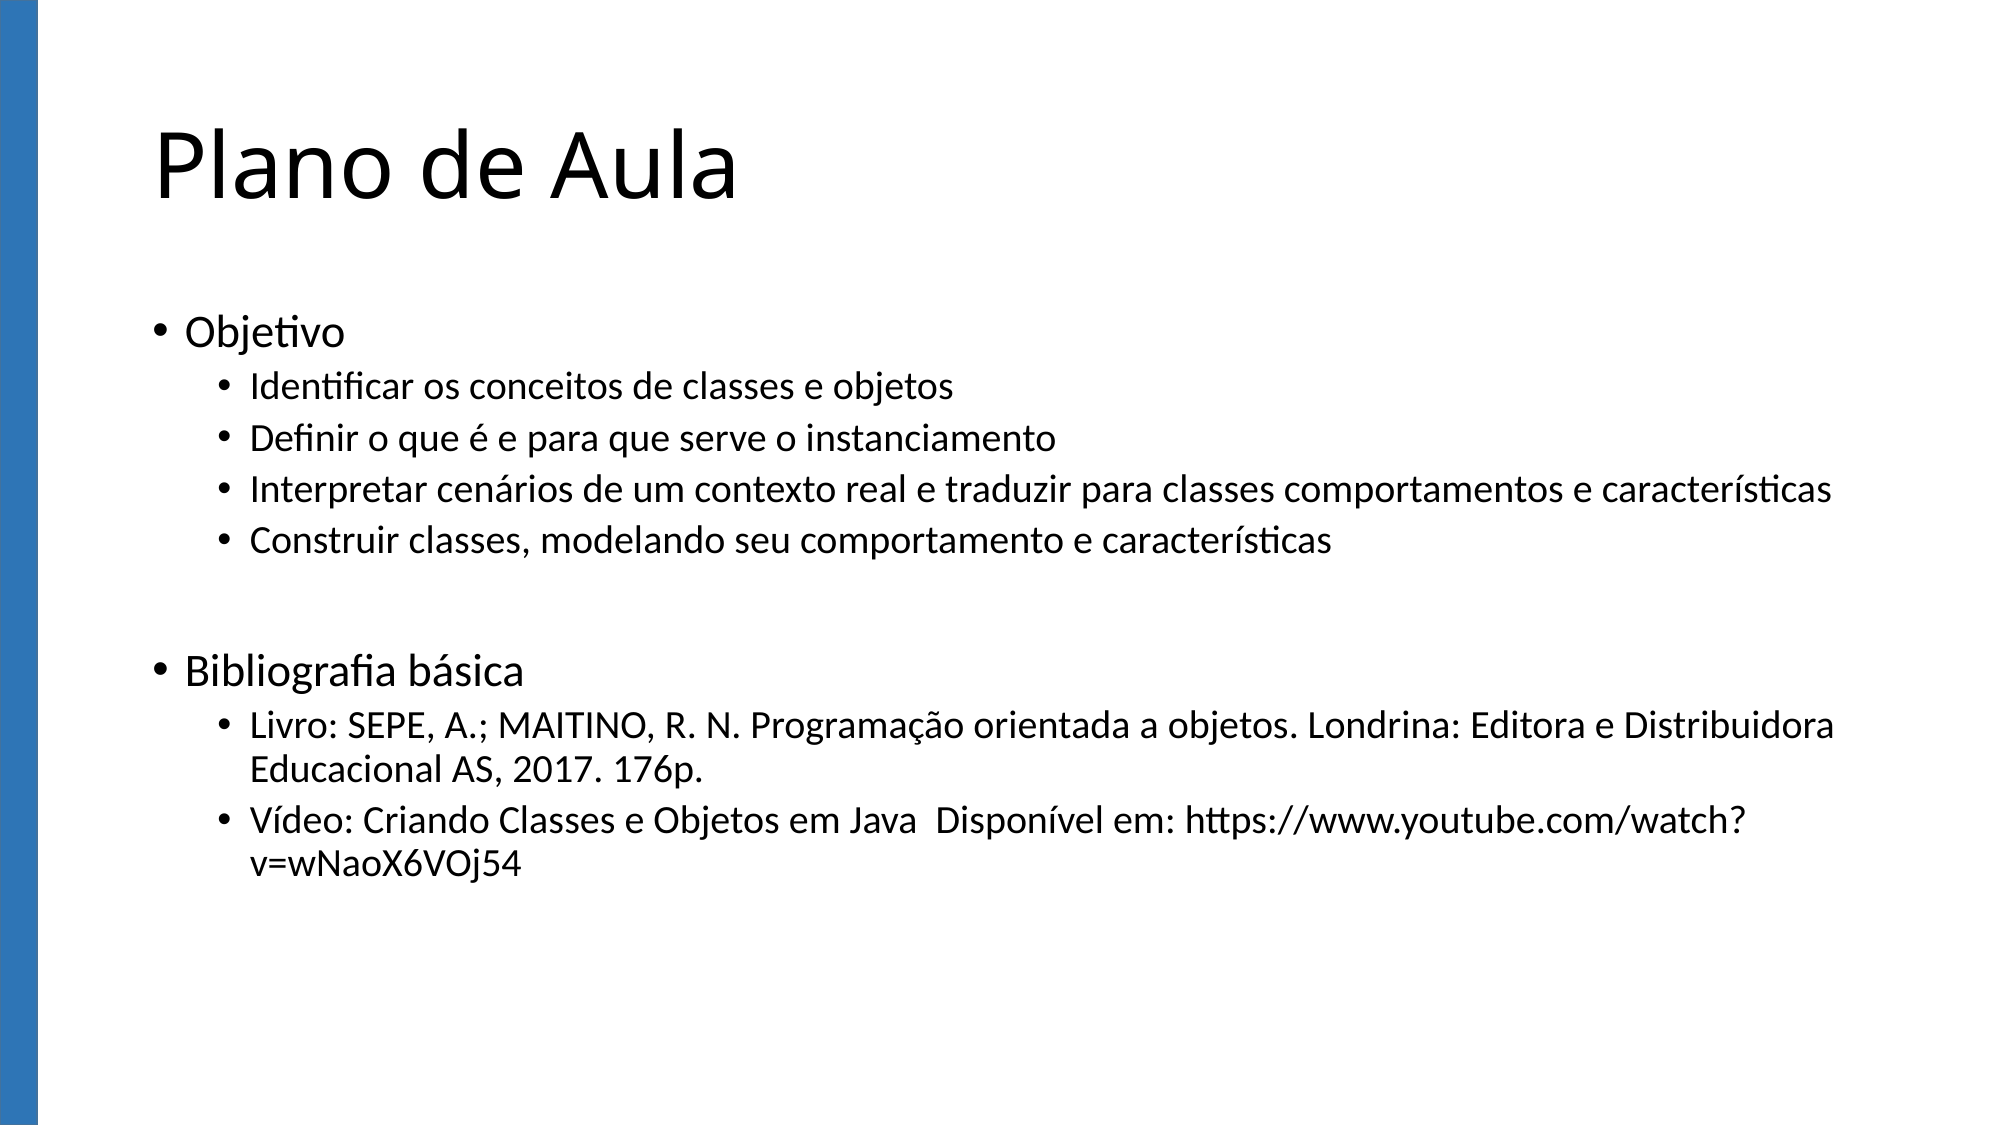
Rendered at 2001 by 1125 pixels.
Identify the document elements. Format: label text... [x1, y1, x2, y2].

text_box [0, 0, 38, 1125]
title Plano de Aula [137, 59, 1863, 278]
list Objetivo Identificar os conceitos de classes e objetos Definir o que é e para que serve o instanciamento Interpretar cenários de um contexto real e traduzir para classes comportamentos e características Construir classes, modelando seu comportamento e características Bibliografia básica Livro: SEPE, A.; MAITINO, R. N. Programação orientada a objetos. Londrina: Editora e Distribuidora Educacional AS, 2017. 176p. Vídeo: Criando Classes e Objetos em Java Disponível em: https://www.youtube.com/watch?v=wNaoX6VOj54 [137, 299, 1863, 1014]
